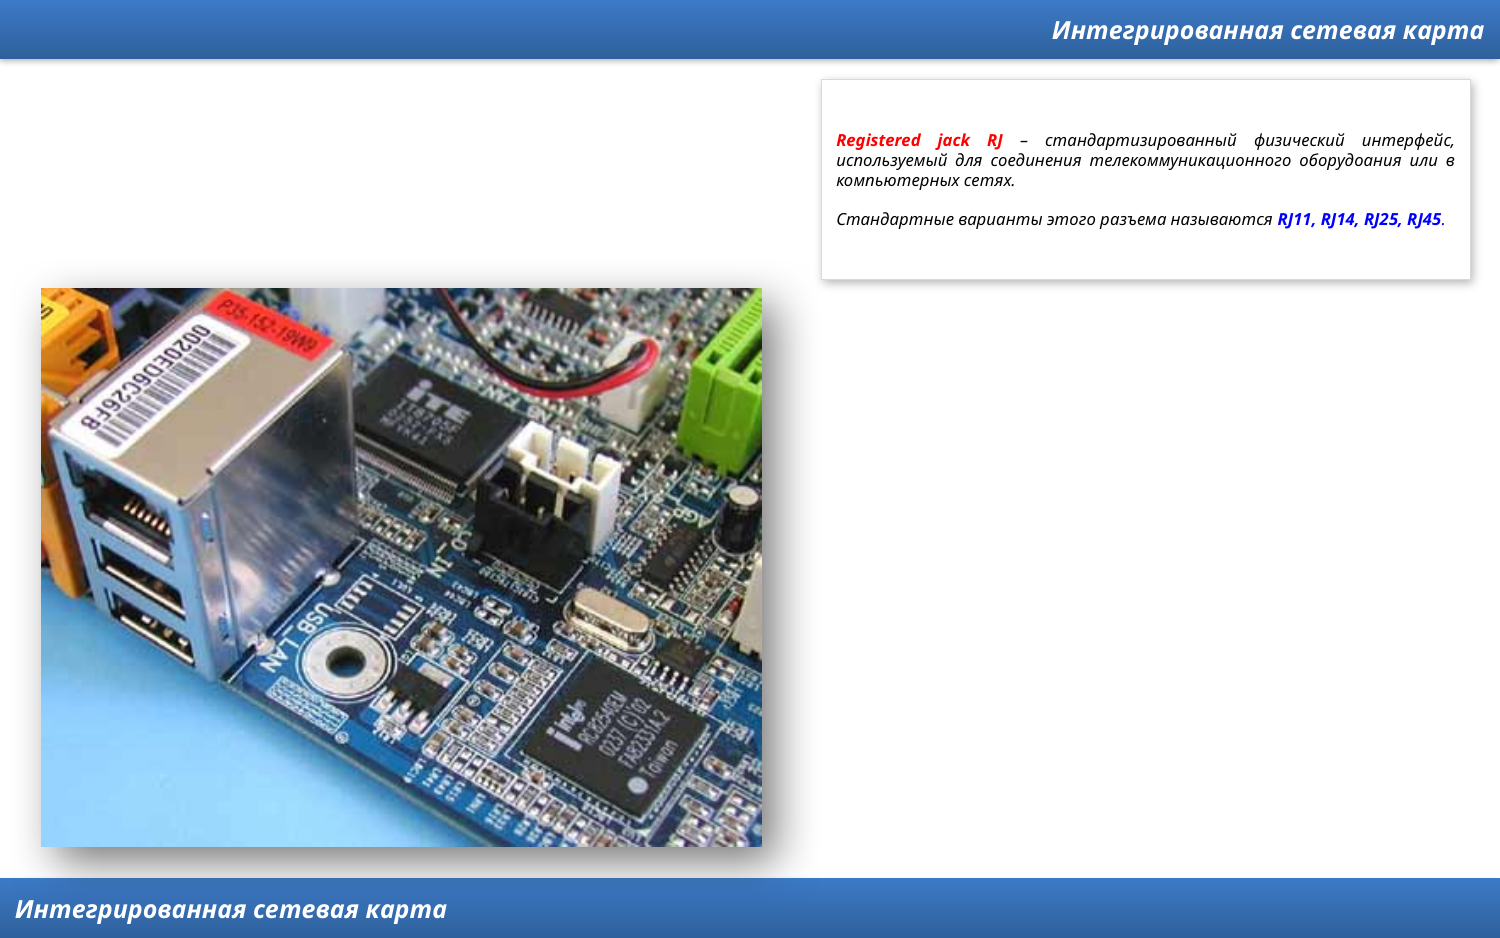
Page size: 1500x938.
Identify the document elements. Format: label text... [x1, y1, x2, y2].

text_box Registered jack RJ – стандартизированный физический интерфейс, используемый для соединения телекоммуникационного оборудоания или в компьютерных сетях. Стандартные варианты этого разъема называются RJ11, RJ14, RJ25, RJ45. [819, 77, 1473, 282]
text_box Интегрированная сетевая карта [0, 878, 1500, 938]
picture [41, 288, 763, 847]
text_box Интегрированная сетевая карта [0, 0, 1500, 59]
